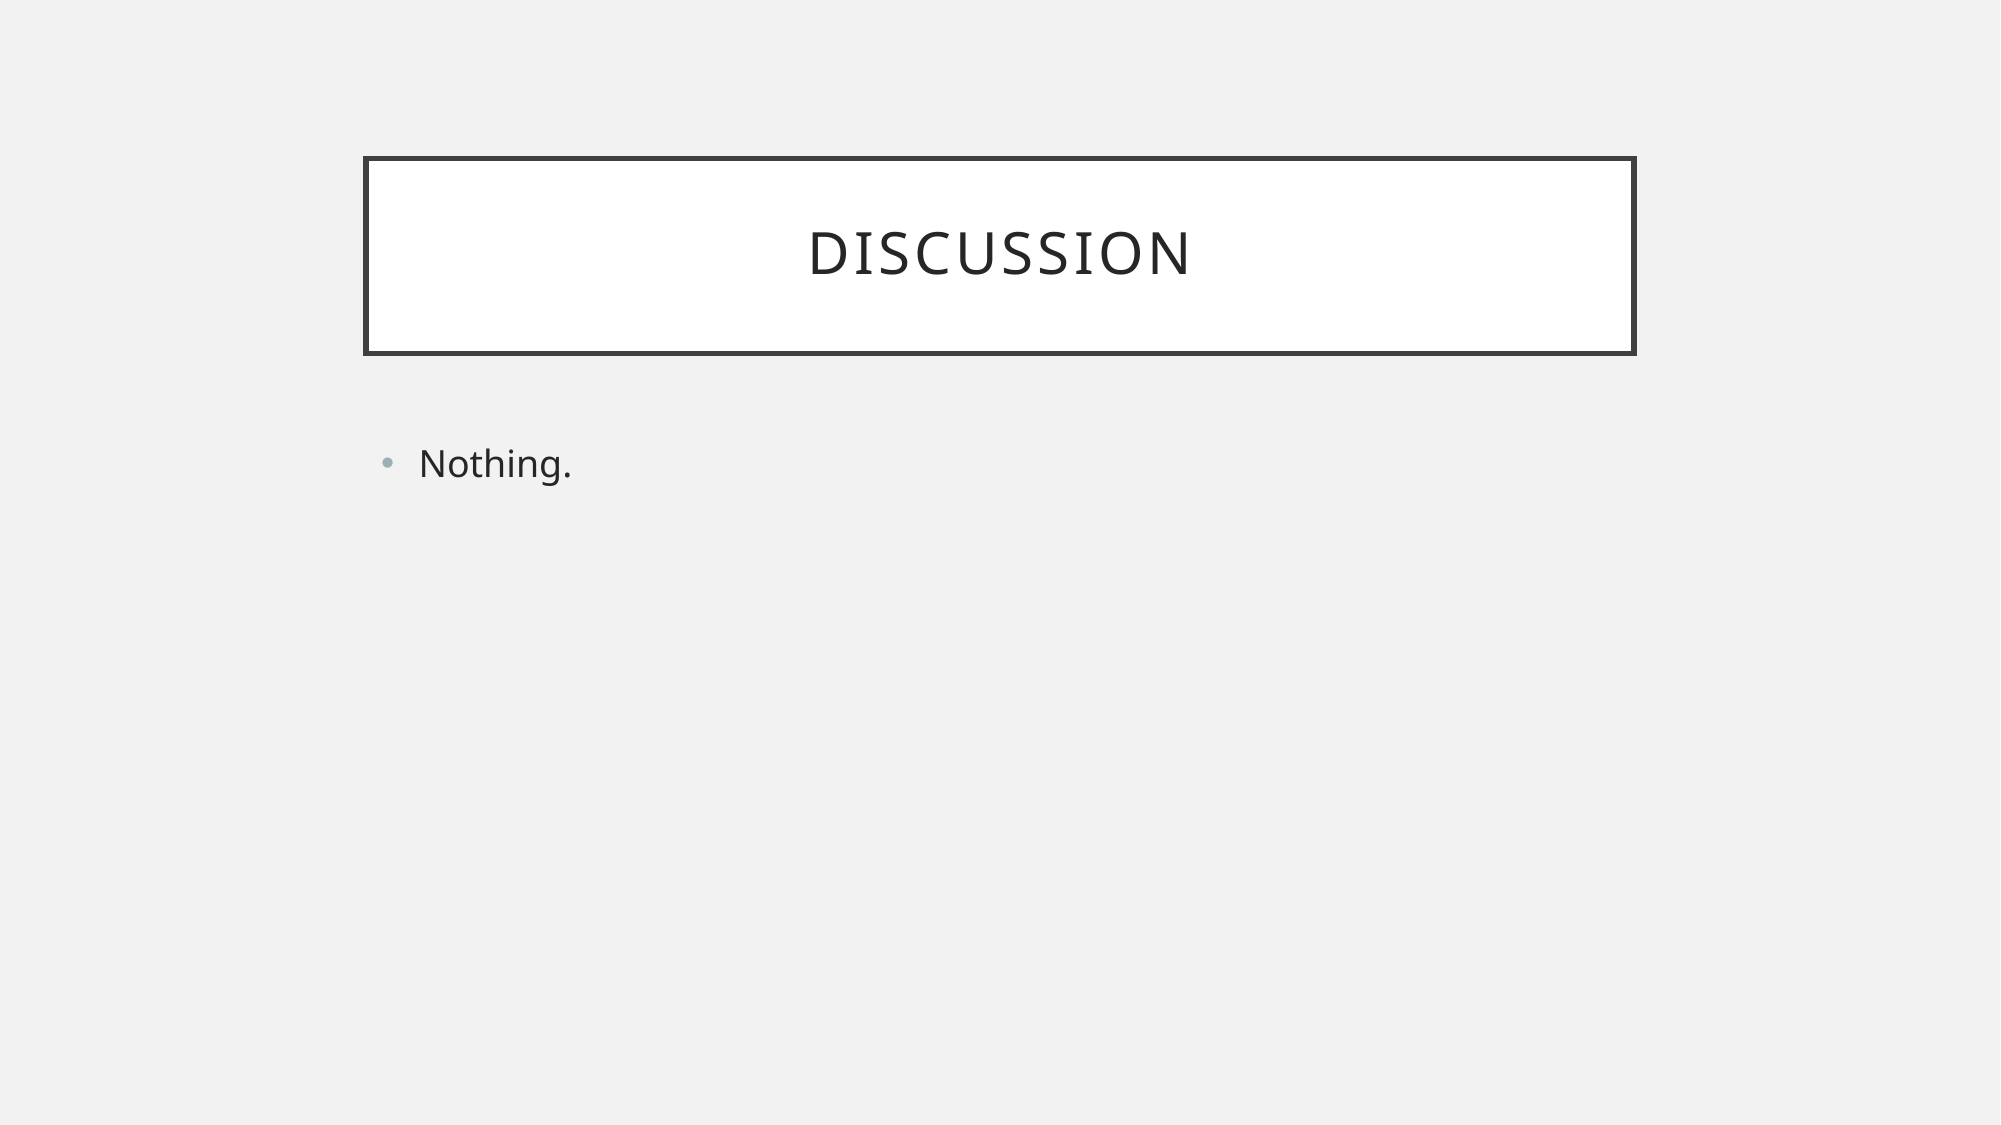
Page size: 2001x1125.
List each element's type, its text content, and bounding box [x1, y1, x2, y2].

title Discussion [363, 156, 1637, 356]
list Nothing. [366, 432, 1634, 942]
